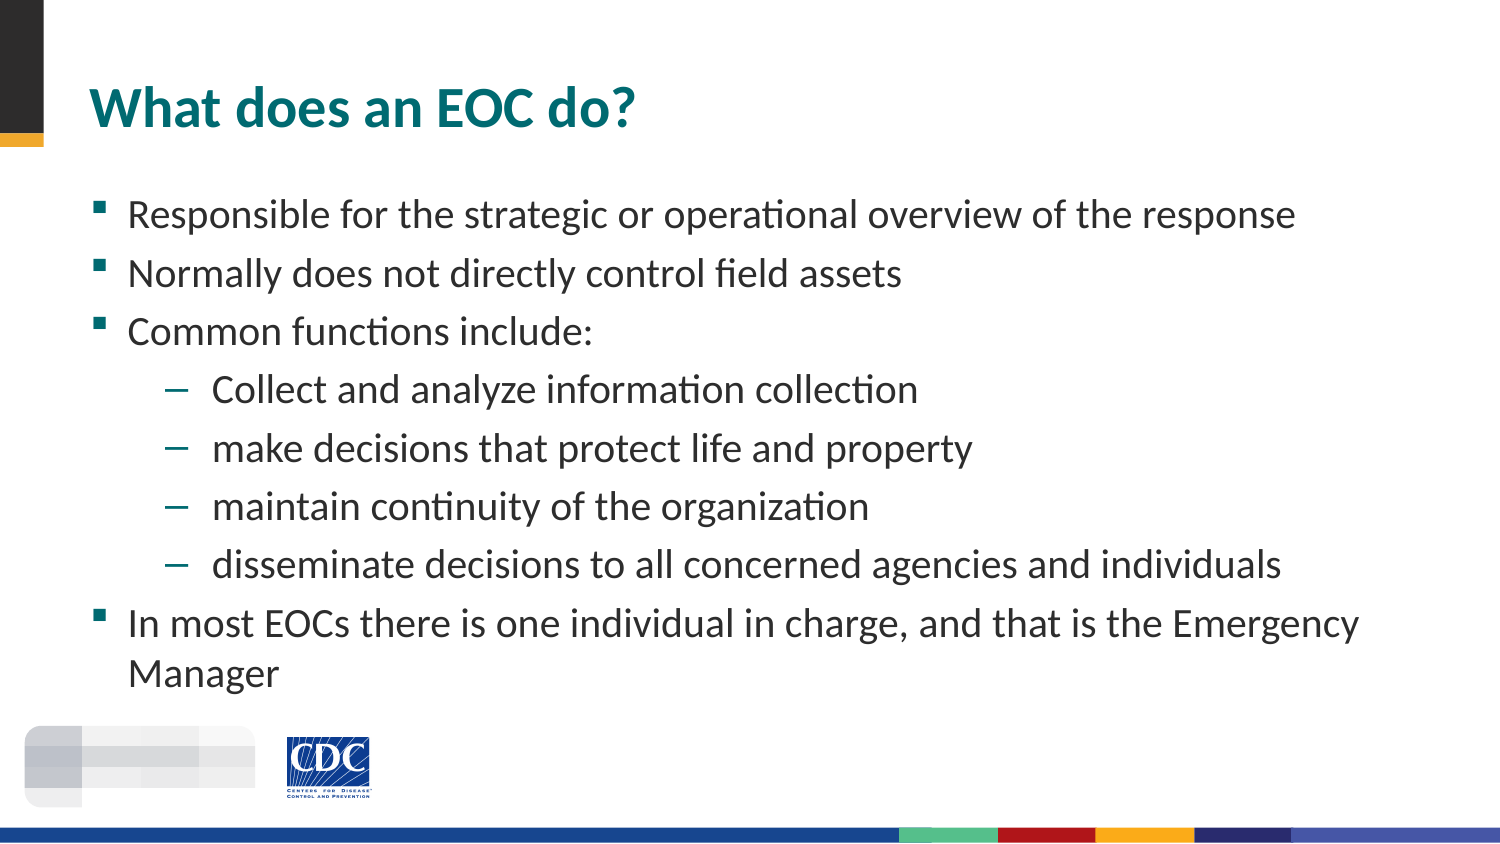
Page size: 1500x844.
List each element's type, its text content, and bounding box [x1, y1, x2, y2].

title What does an EOC do? [75, 33, 1425, 147]
list Responsible for the strategic or operational overview of the response Normally does not directly control field assets Common functions include: Collect and analyze information collection make decisions that protect life and property maintain continuity of the organization disseminate decisions to all concerned agencies and individuals In most EOCs there is one individual in charge, and that is the Emergency Manager [75, 179, 1414, 728]
picture [287, 737, 372, 798]
